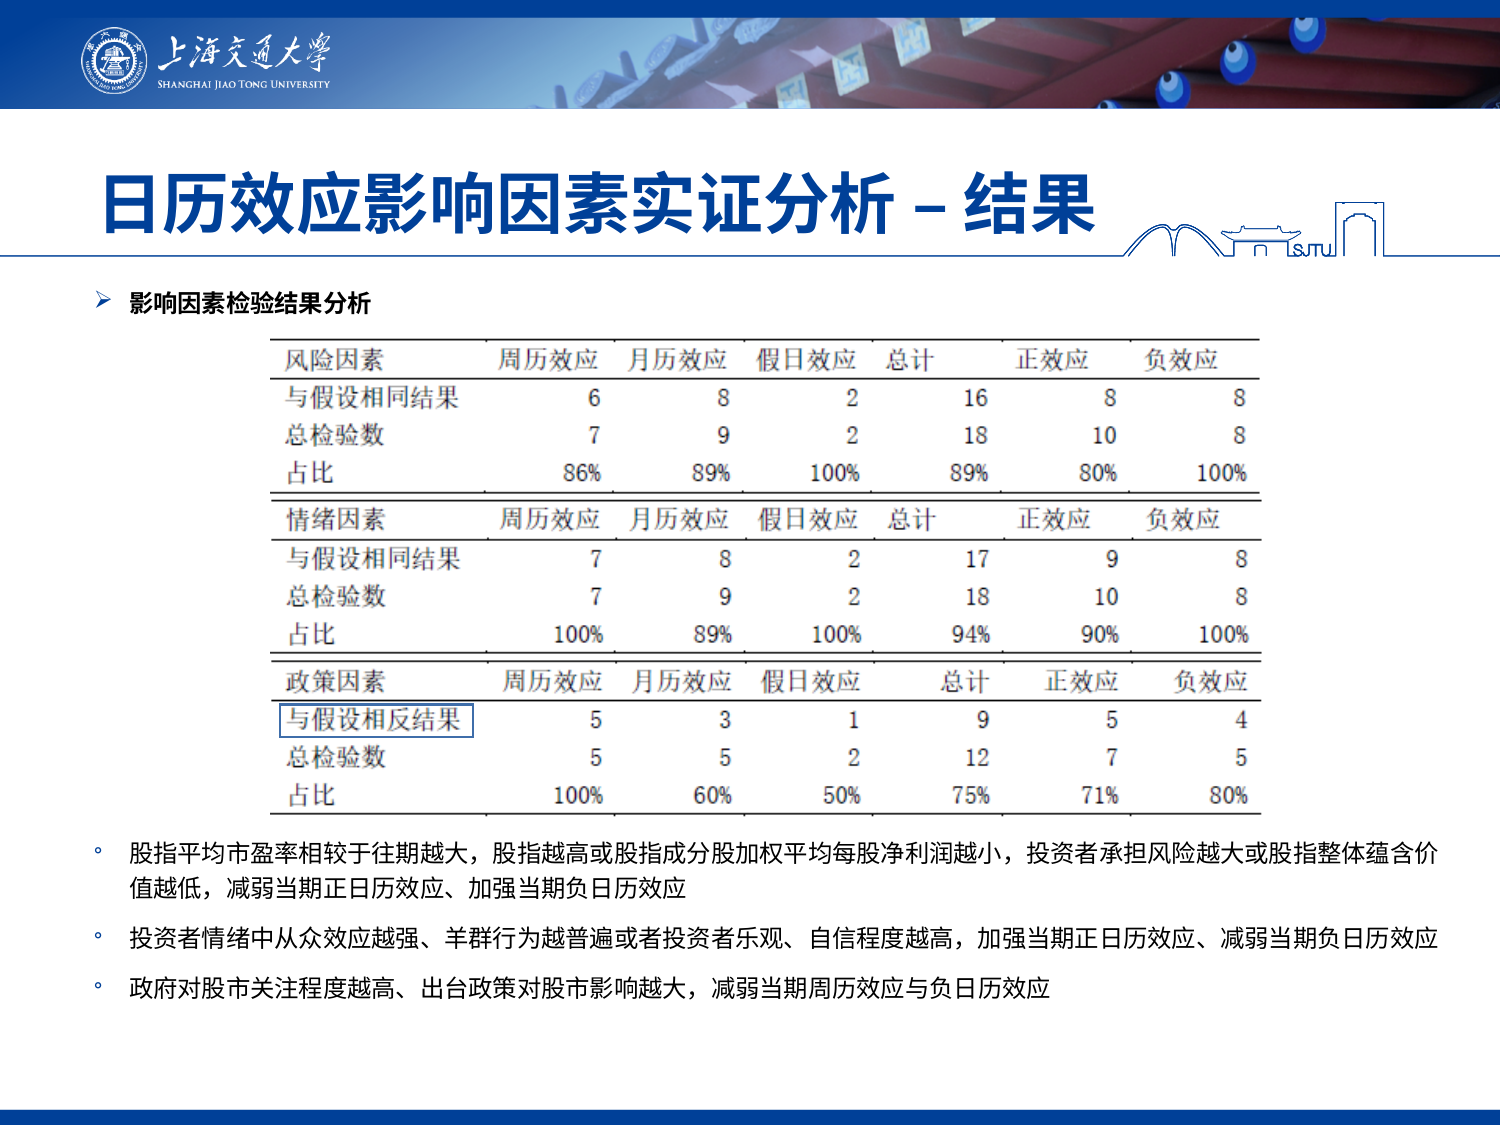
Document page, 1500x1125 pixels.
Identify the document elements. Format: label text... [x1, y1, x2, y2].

list 影响因素检验结果分析 股指平均市盈率相较于往期越大，股指越高或股指成分股加权平均每股净利润越小，投资者承担风险越大或股指整体蕴含价值越低，减弱当期正日历效应、加强当期负日历效应 投资者情绪中从众效应越强、羊群行为越普遍或者投资者乐观、自信程度越高，加强当期正日历效应、减弱当期负日历效应 政府对股市关注程度越高、出台政策对股市影响越大，减弱当期周历效应与负日历效应 [78, 274, 1455, 1054]
title 日历效应影响因素实证分析 – 结果 [81, 159, 1455, 254]
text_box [270, 336, 1265, 818]
picture [0, 18, 1500, 109]
